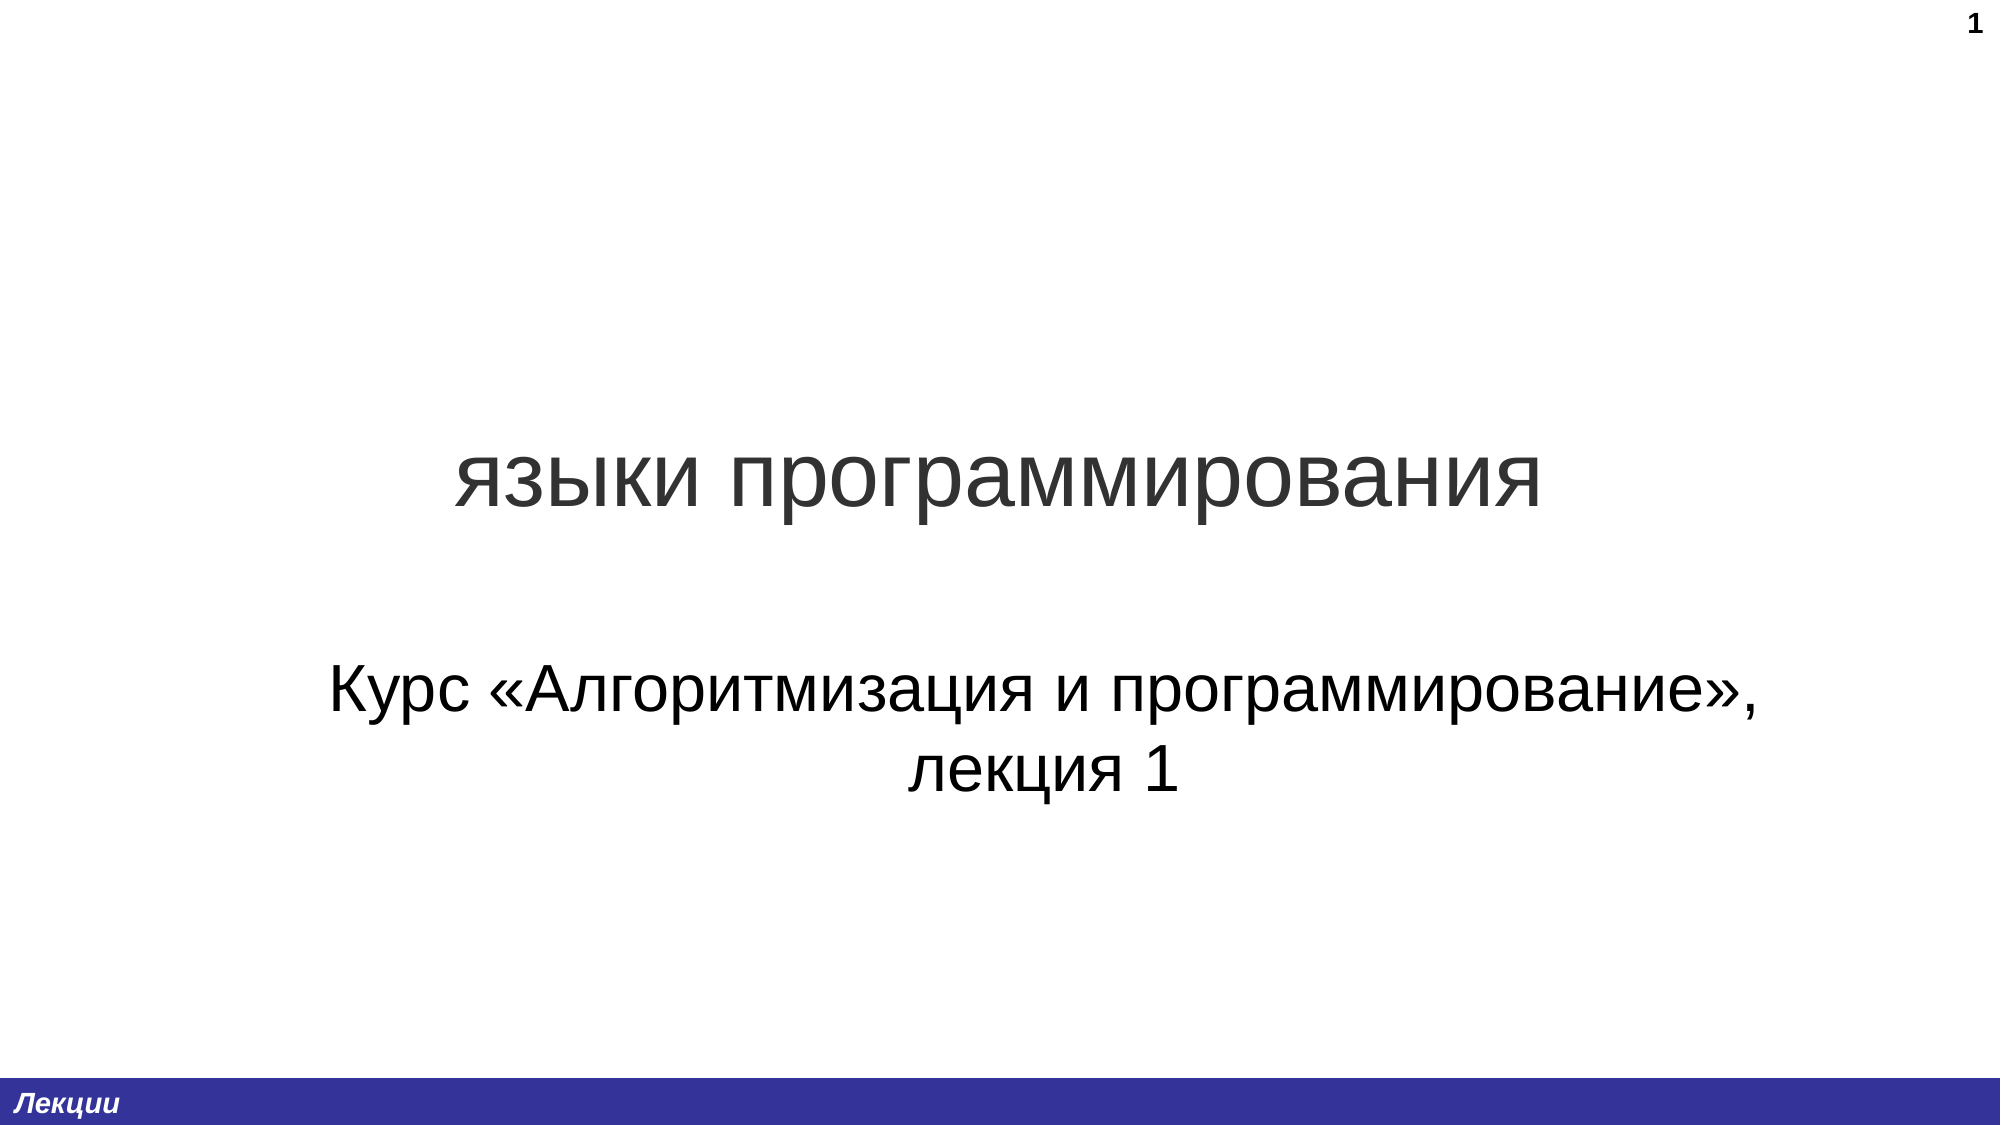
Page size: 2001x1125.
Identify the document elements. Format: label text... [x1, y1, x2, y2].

subtitle Курс «Алгоритмизация и программирование», лекция 1 [300, 637, 1790, 925]
title языки программирования [150, 349, 1850, 591]
slide_number 1 [1531, 0, 1999, 75]
